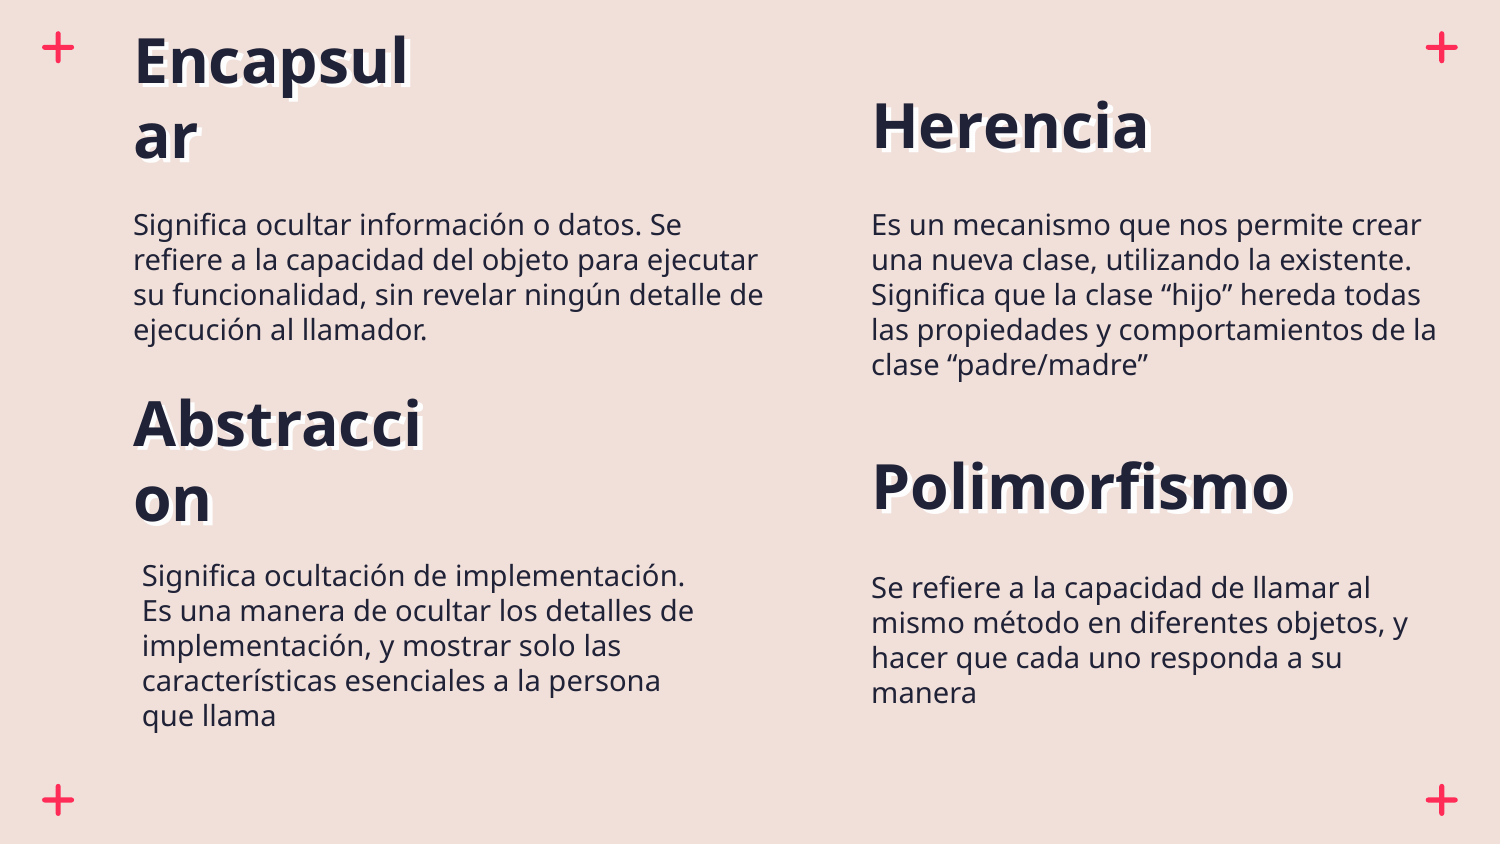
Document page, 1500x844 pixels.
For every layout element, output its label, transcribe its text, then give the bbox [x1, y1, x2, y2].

subtitle Se refiere a la capacidad de llamar al mismo método en diferentes objetos, y hacer que cada uno responda a su manera [856, 554, 1463, 751]
subtitle Significa ocultación de implementación. Es una manera de ocultar los detalles de implementación, y mostrar solo las características esenciales a la persona que llama [126, 542, 734, 640]
title Herencia [856, 78, 1250, 176]
title Polimorfismo [856, 439, 1338, 537]
title Encapsular [118, 88, 452, 186]
subtitle Es un mecanismo que nos permite crear una nueva clase, utilizando la existente. Significa que la clase “hijo” hereda todas las propiedades y comportamientos de la clase “padre/madre” [856, 191, 1463, 289]
subtitle Significa ocultar información o datos. Se refiere a la capacidad del objeto para ejecutar su funcionalidad, sin revelar ningún detalle de ejecución al llamador. [118, 191, 791, 289]
title Abstraccion [118, 451, 468, 550]
